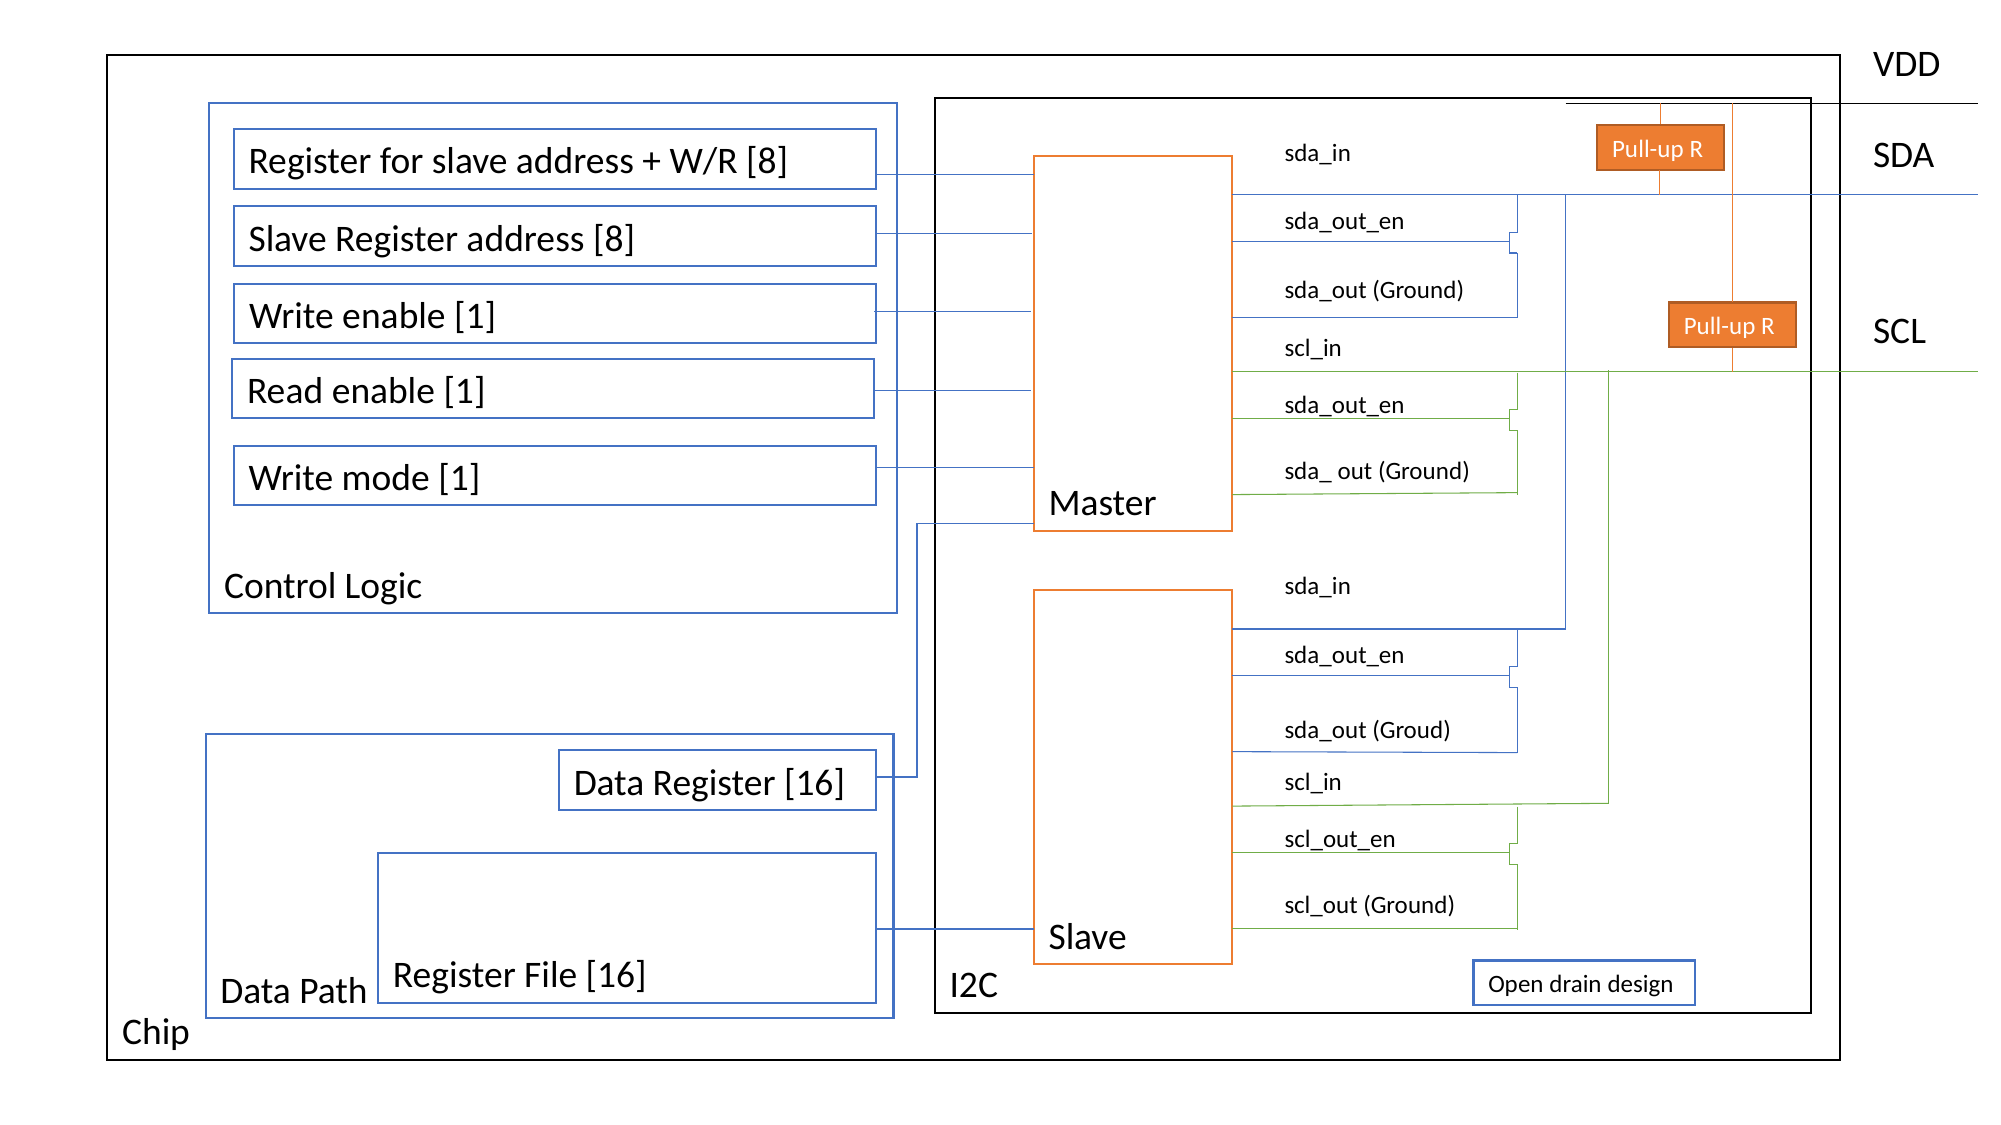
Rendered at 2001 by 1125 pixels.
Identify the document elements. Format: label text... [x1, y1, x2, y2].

text_box I2C [1233, 195, 1565, 371]
text_box Write enable [1] [233, 283, 877, 344]
text_box VDD [1858, 31, 1961, 92]
text_box Data Register [16] [558, 749, 877, 811]
text_box I2C [934, 234, 1033, 467]
text_box sda_out_en [1269, 197, 1426, 241]
text_box sda_in [1269, 562, 1371, 608]
text_box Slave [1033, 589, 1233, 965]
text_box SDA [1858, 122, 1961, 183]
text_box scl_out_en [1269, 815, 1431, 852]
text_box SCL [1858, 299, 1961, 359]
text_box I2C [934, 175, 1033, 233]
text_box Pull-up R [1596, 124, 1725, 171]
text_box Master [1033, 155, 1233, 532]
text_box scl_in [1269, 757, 1371, 803]
text_box scl_out (Ground) [1269, 880, 1489, 926]
text_box sda_out (Ground) [1269, 266, 1489, 312]
text_box I2C [1733, 195, 1812, 371]
text_box scl_in [1269, 324, 1371, 369]
text_box Slave Register address [8] [233, 205, 877, 267]
text_box I2C [934, 372, 1812, 1014]
text_box Write mode [1] [233, 445, 877, 506]
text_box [1232, 803, 1609, 807]
text_box Read enable [1] [231, 358, 875, 419]
text_box Chip [106, 54, 1841, 1061]
text_box I2C [1566, 195, 1732, 371]
text_box sda_out_en [1269, 630, 1426, 675]
text_box Control Logic [208, 102, 898, 614]
text_box Pull-up R [1668, 301, 1797, 348]
text_box Open drain design [1472, 959, 1696, 1006]
text_box Data Path [205, 733, 895, 1019]
text_box sda_ out (Ground) [1269, 447, 1489, 492]
text_box Register File [16] [377, 852, 877, 1004]
text_box sda_in [1269, 129, 1371, 174]
text_box I2C [934, 97, 1812, 194]
text_box sda_out_en [1269, 419, 1426, 427]
text_box Register for slave address + W/R [8] [233, 128, 877, 190]
text_box scl_out_en [1269, 853, 1431, 860]
text_box sda_out_en [1269, 381, 1426, 418]
text_box sda_out (Groud) [1269, 705, 1469, 751]
